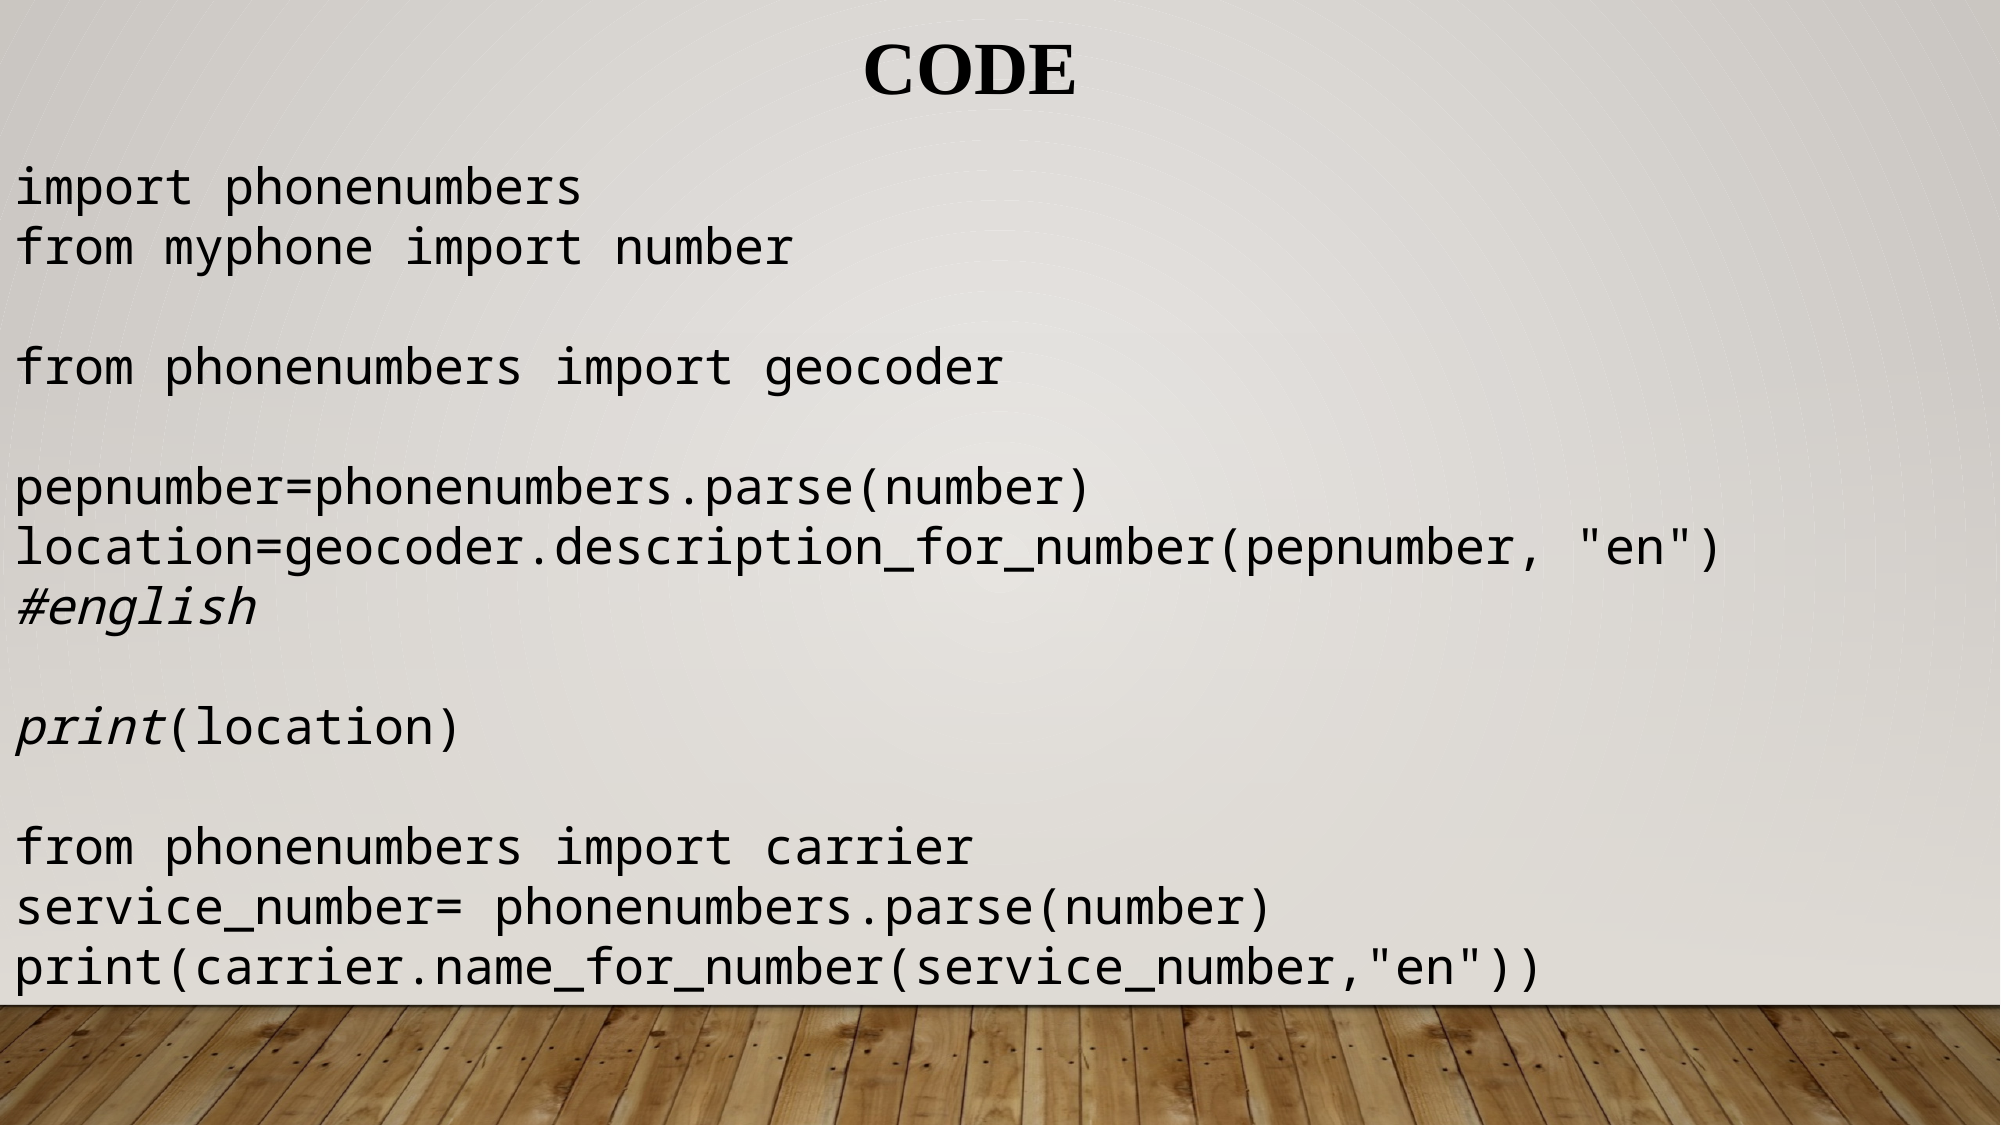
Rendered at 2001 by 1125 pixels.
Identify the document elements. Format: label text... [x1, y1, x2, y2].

text_box CODE import phonenumbers from myphone import number from phonenumbers import geocoder pepnumber=phonenumbers.parse(number) location=geocoder.description_for_number(pepnumber, "en") #english print(location) from phonenumbers import carrier service_number= phonenumbers.parse(number) print(carrier.name_for_number(service_number,"en")) [0, 12, 1942, 1063]
picture [0, 1005, 2000, 1125]
